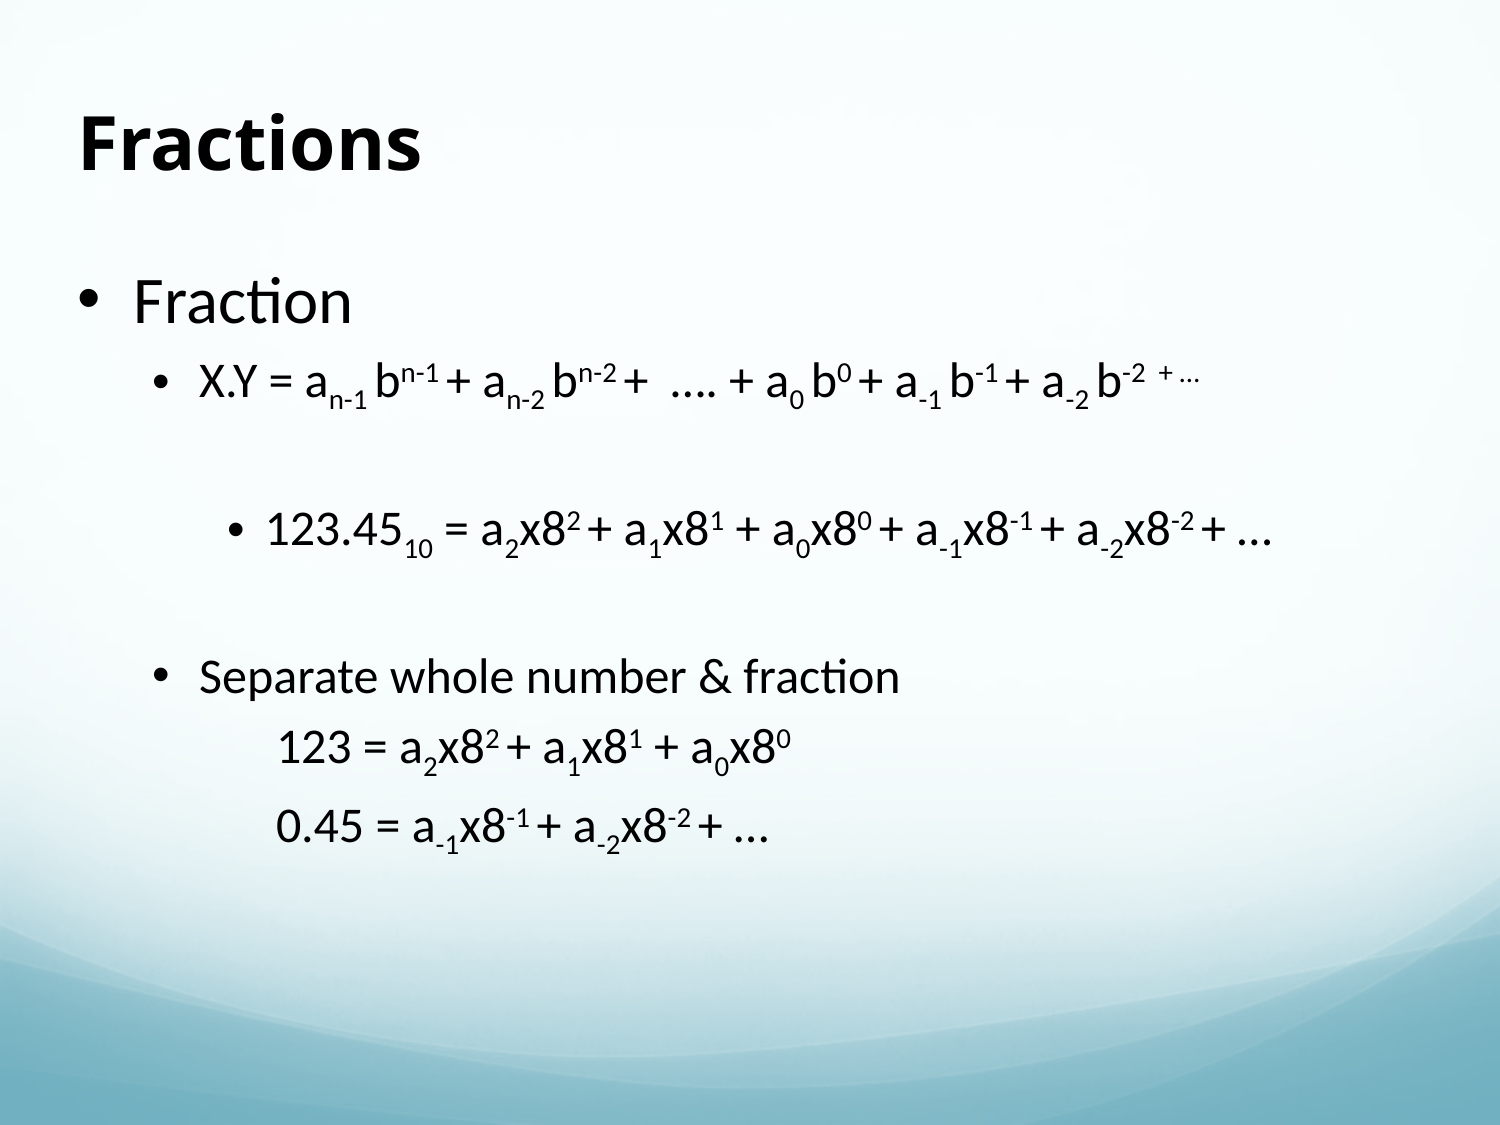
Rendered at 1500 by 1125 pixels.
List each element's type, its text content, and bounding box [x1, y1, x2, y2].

text_box Fractions [62, 87, 1413, 249]
text_box Fraction X.Y = an-1 bn-1 + an-2 bn-2 + …. + a0 b0 + a-1 b-1 + a-2 b-2 + … 123.4510 = a2x82 + a1x81 + a0x80 + a-1x8-1 + a-2x8-2 + … Separate whole number & fraction 123 = a2x82 + a1x81 + a0x80 0.45 = a-1x8-1 + a-2x8-2 + … [62, 249, 1413, 875]
